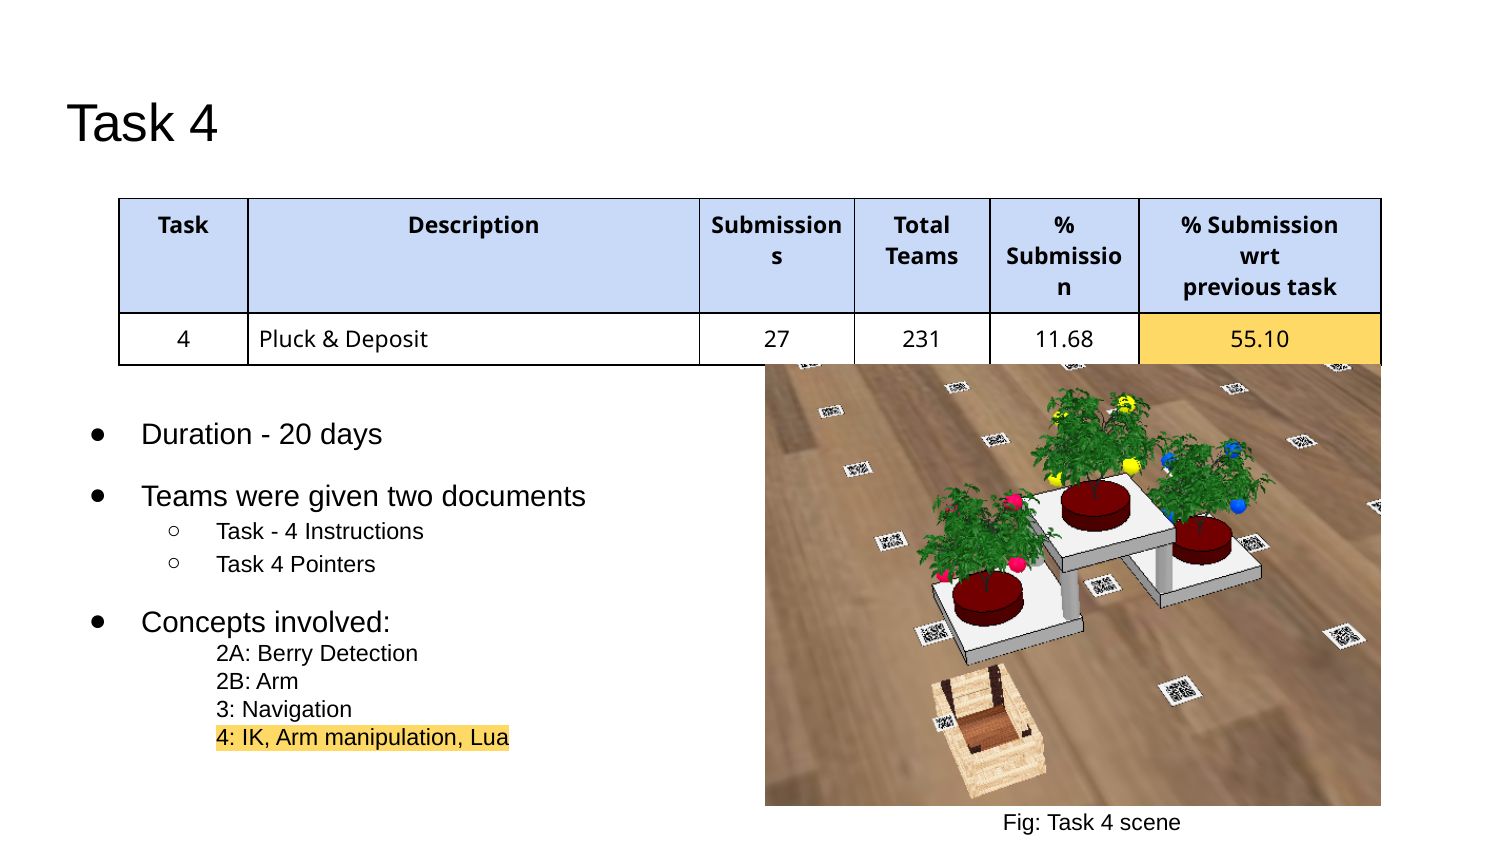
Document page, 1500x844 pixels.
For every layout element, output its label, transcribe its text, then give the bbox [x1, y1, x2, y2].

table_cell 27 [700, 314, 854, 364]
table_cell 4 [120, 314, 247, 364]
title Task 4 [51, 72, 1449, 167]
table_header % Submission wrt previous task [1140, 199, 1380, 312]
picture [764, 363, 1382, 806]
table_header Submissions [700, 199, 854, 312]
table_header Total Teams [855, 199, 989, 312]
table_header % Submission [991, 199, 1138, 312]
table_header Description [249, 199, 699, 312]
list Duration - 20 days Teams were given two documents Task - 4 Instructions Task 4 Pointers Concepts involved: 2A: Berry Detection 2B: Arm 3: Navigation 4: IK, Arm manipulation, Lua [51, 394, 690, 844]
table_cell 55.10 [1140, 314, 1380, 362]
table_cell Pluck & Deposit [249, 314, 699, 364]
text_box Fig: Task 4 scene [870, 815, 1315, 844]
table_cell 231 [855, 314, 989, 362]
table_cell 11.68 [991, 314, 1138, 362]
table_header Task [120, 199, 247, 312]
